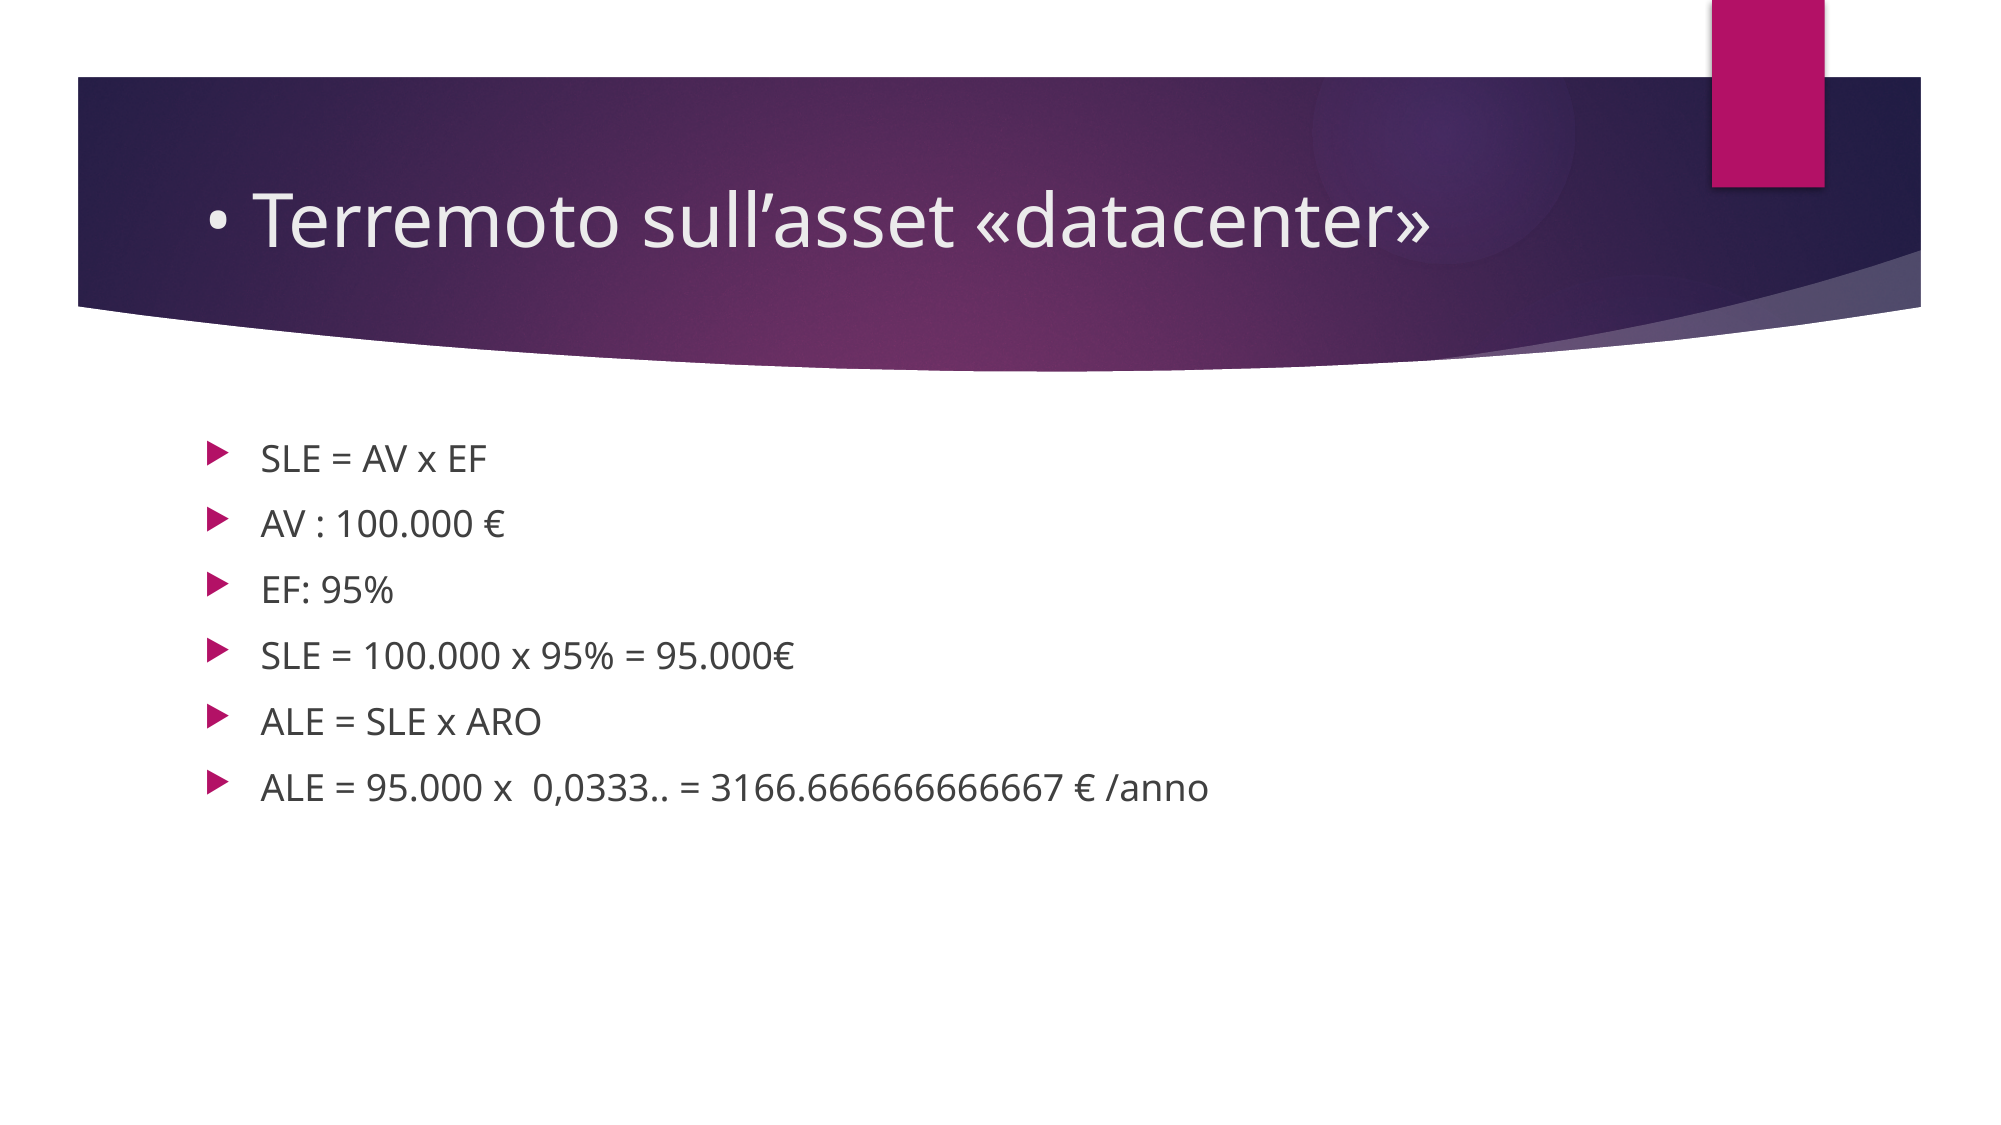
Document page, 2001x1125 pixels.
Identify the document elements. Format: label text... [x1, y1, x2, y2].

list SLE = AV x EF AV : 100.000 € EF: 95% SLE = 100.000 x 95% = 95.000€ ALE = SLE x ARO ALE = 95.000 x 0,0333.. = 3166.666666666667 € /anno [189, 427, 1638, 988]
title • Terremoto sull’asset «datacenter» [189, 159, 1627, 276]
